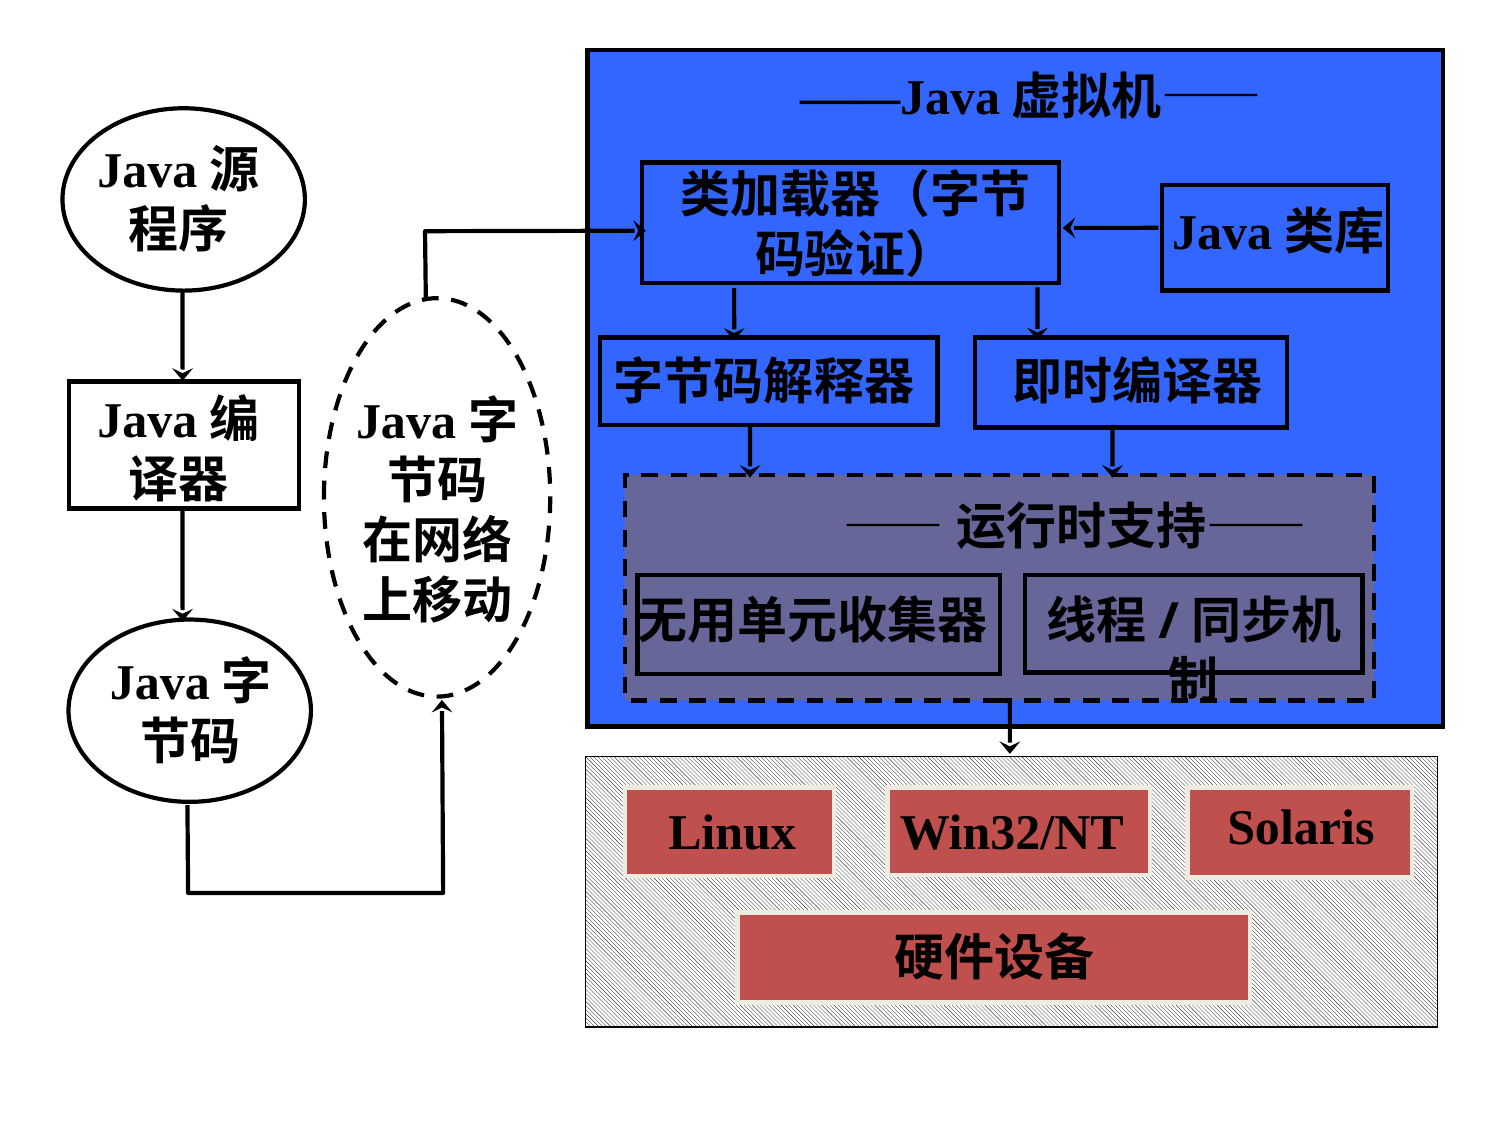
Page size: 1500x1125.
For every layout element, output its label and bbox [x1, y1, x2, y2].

text_box [62, 49, 1444, 1028]
